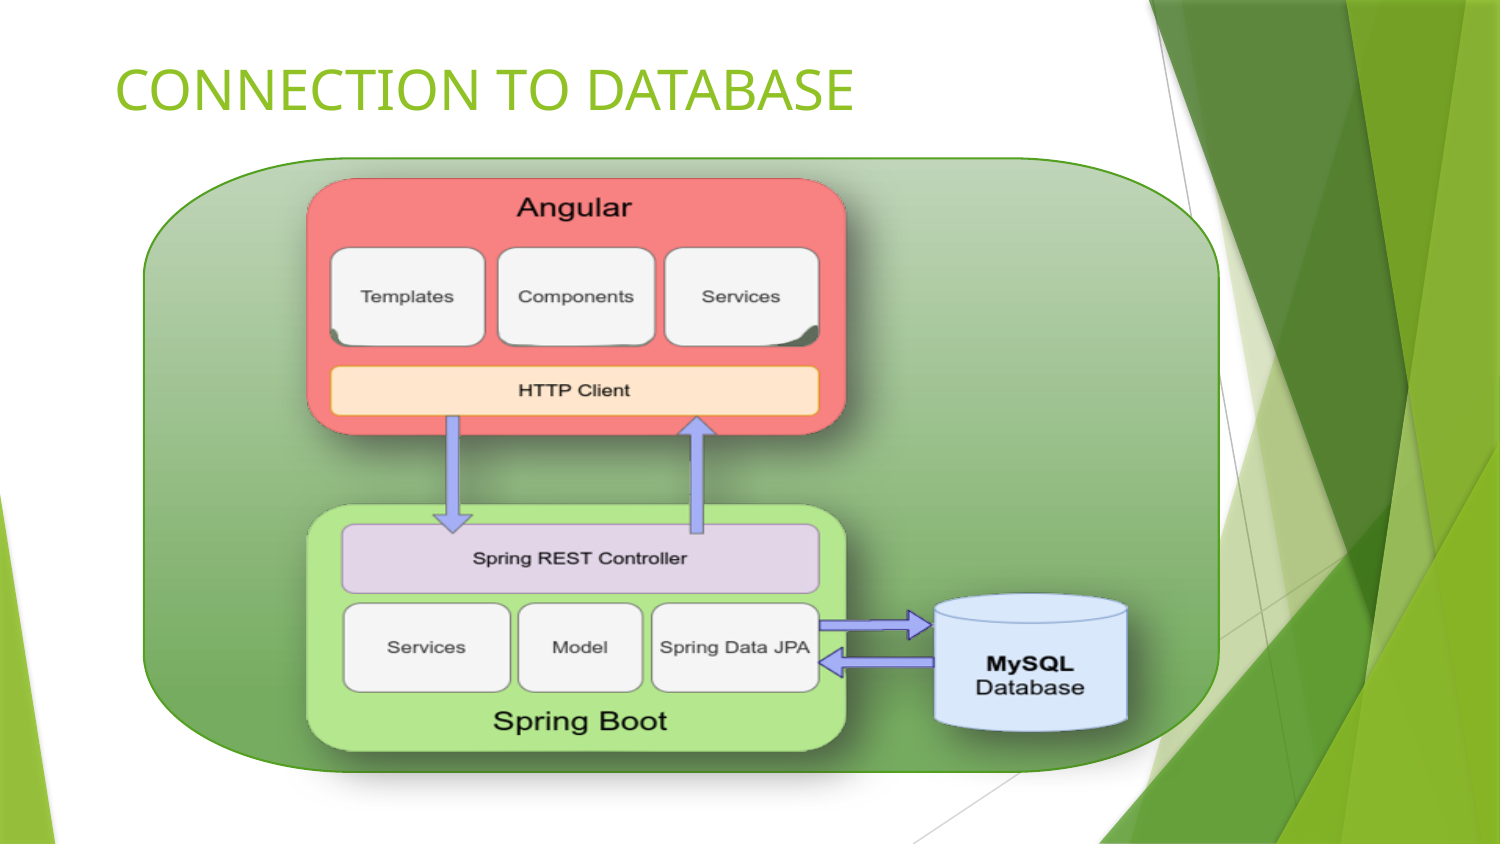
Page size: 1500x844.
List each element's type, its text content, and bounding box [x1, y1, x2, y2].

picture [305, 178, 1128, 752]
text_box [1173, 201, 1220, 726]
title CONNECTION TO DATABASE [99, 39, 1364, 135]
text_box [142, 157, 1063, 769]
